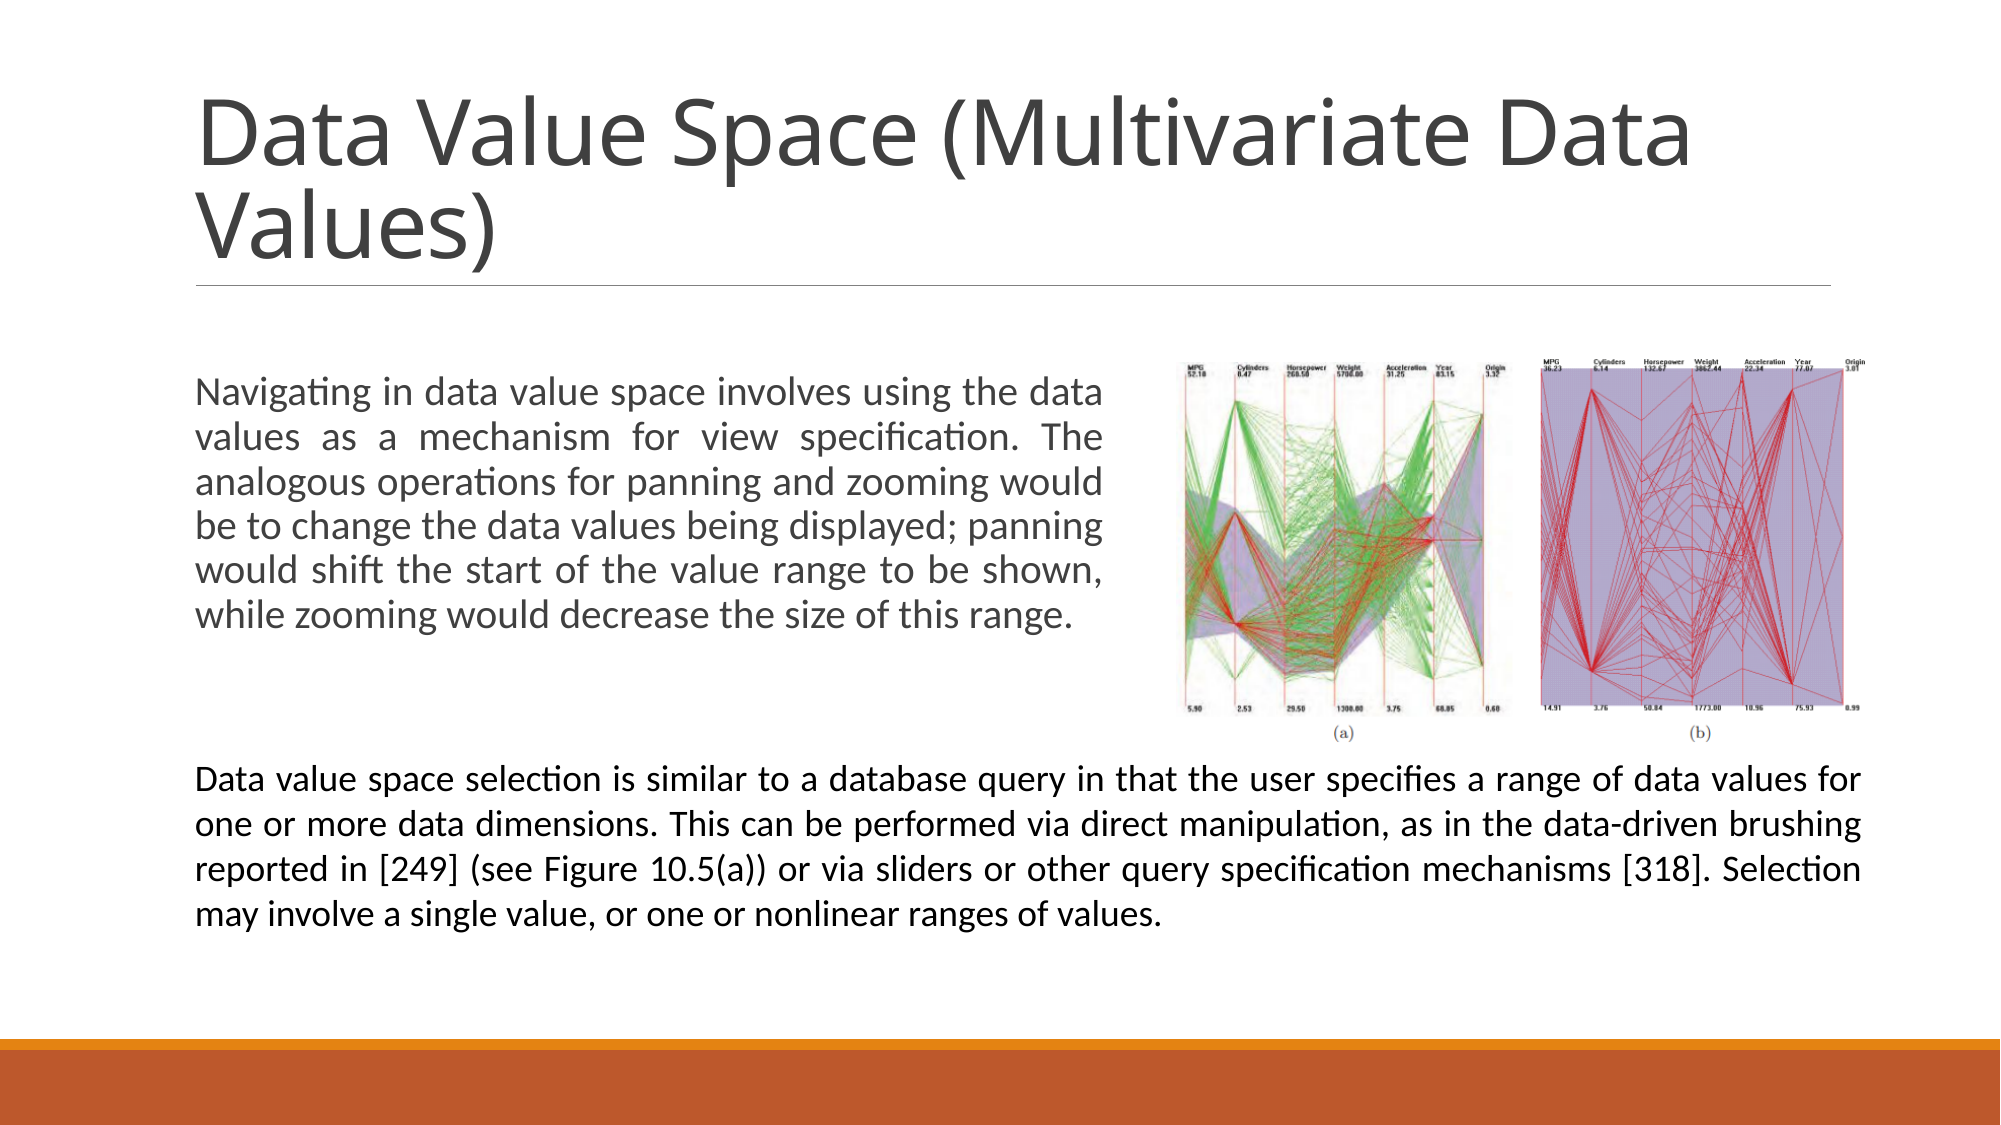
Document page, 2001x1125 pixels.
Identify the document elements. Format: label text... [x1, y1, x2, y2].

picture [1160, 350, 1879, 747]
title Data Value Space (Multivariate Data Values) [180, 47, 1830, 285]
list Navigating in data value space involves using the data values as a mechanism for view specification. The analogous operations for panning and zooming would be to change the data values being displayed; panning would shift the start of the value range to be shown, while zooming would decrease the size of this range. [180, 362, 1104, 692]
text_box Data value space selection is similar to a database query in that the user specifies a range of data values for one or more data dimensions. This can be performed via direct manipulation, as in the data-driven brushing reported in [249] (see Figure 10.5(a)) or via sliders or other query specification mechanisms [318]. Selection may involve a single value, or one or nonlinear ranges of values. [180, 746, 1879, 942]
